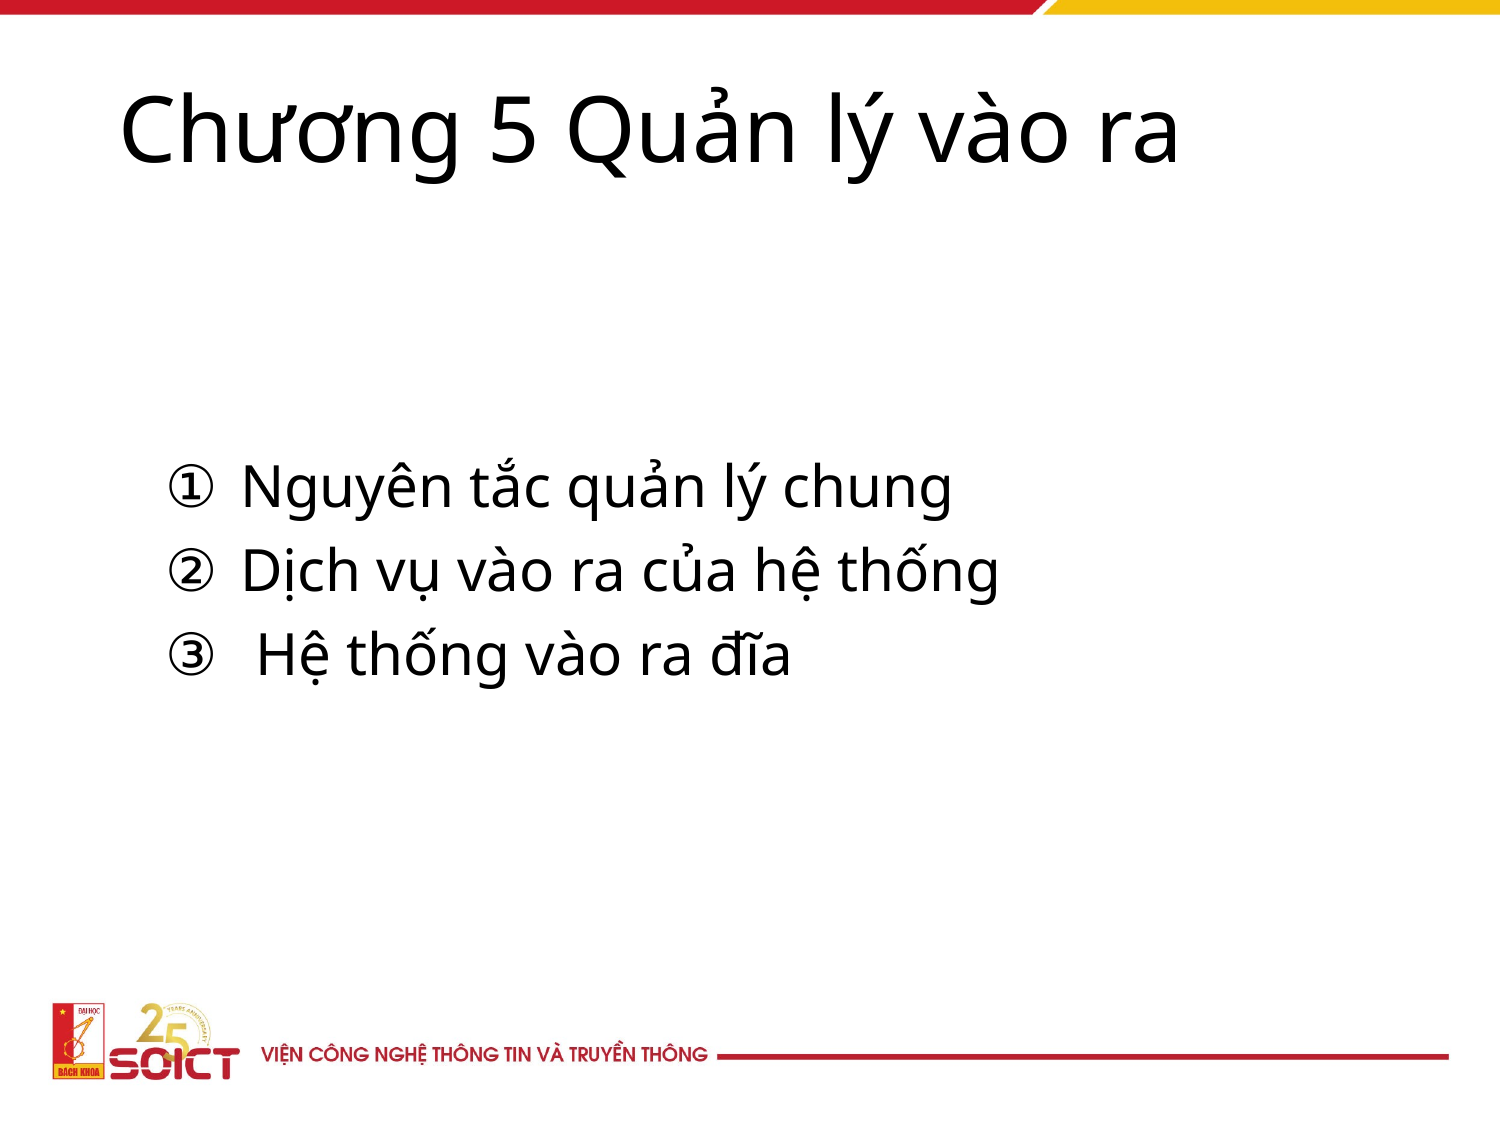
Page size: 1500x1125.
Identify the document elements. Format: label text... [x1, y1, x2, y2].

list Nguyên tắc quản lý chung Dịch vụ vào ra của hệ thống Hệ thống vào ra đĩa [150, 450, 1366, 850]
title Chương 5 Quản lý vào ra [103, 24, 1397, 242]
picture [0, 0, 1500, 1125]
